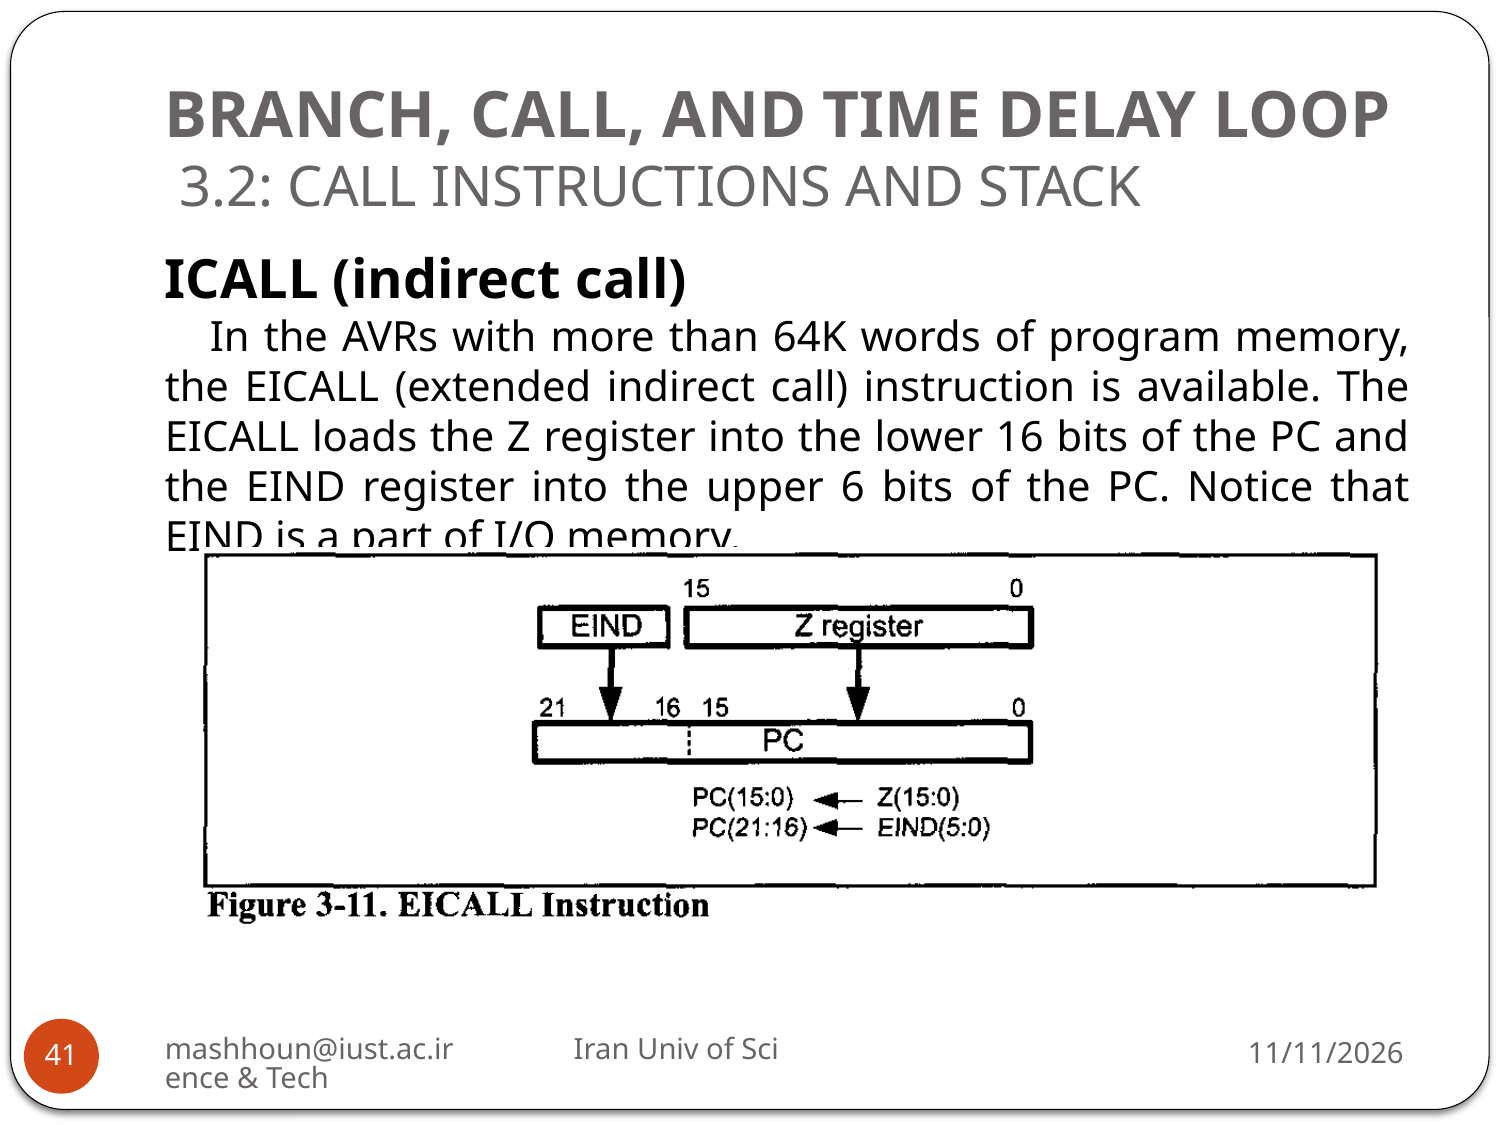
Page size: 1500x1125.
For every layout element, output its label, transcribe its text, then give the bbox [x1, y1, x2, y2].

list ICALL (indirect call) In the AVRs with more than 64K words of program memory, the EICALL (extended indirect call) instruction is available. The EICALL loads the Z register into the lower 16 bits of the PC and the EIND register into the upper 6 bits of the PC. Notice that EIND is a part of I/O memory. [150, 237, 1425, 988]
slide_number 41 [23, 1018, 99, 1094]
footer mashhoun@iust.ac.ir Iran Univ of Science & Tech [150, 1012, 800, 1088]
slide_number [1012, 1015, 1419, 1094]
title BRANCH, CALL, AND TIME DELAY LOOP 3.2: CALL INSTRUCTIONS AND STACK [150, 45, 1425, 233]
picture [198, 547, 1381, 926]
